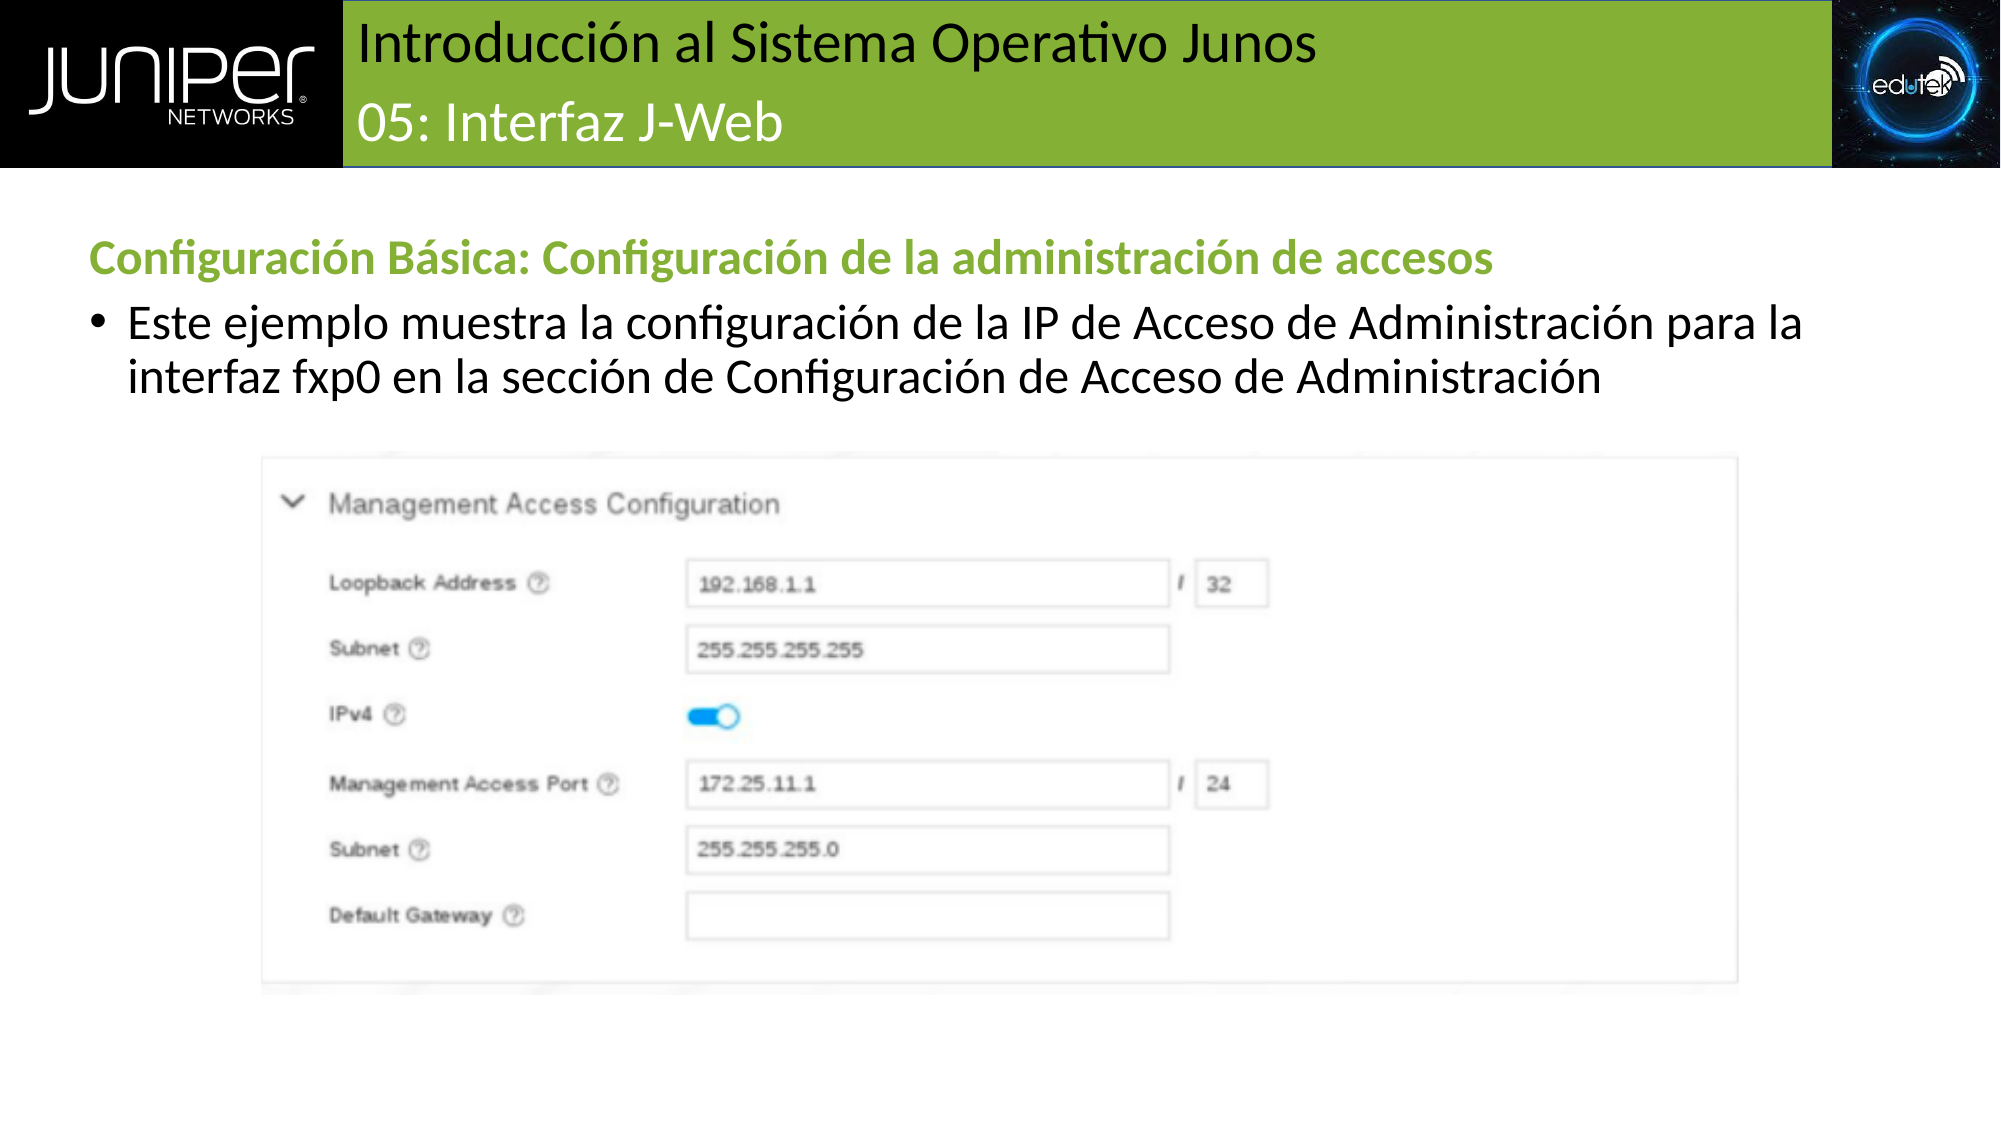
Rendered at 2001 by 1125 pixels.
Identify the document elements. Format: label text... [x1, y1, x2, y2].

picture [0, 0, 343, 168]
list Configuración Básica: Configuración de la administración de accesos Este ejemplo muestra la configuración de la IP de Acceso de Administración para la interfaz fxp0 en la sección de Configuración de Acceso de Administración [74, 224, 1926, 938]
list 05: Interfaz J-Web [342, 83, 1606, 168]
picture [261, 451, 1739, 995]
title Introducción al Sistema Operativo Junos [342, 3, 2000, 84]
picture [1832, 84, 2000, 168]
